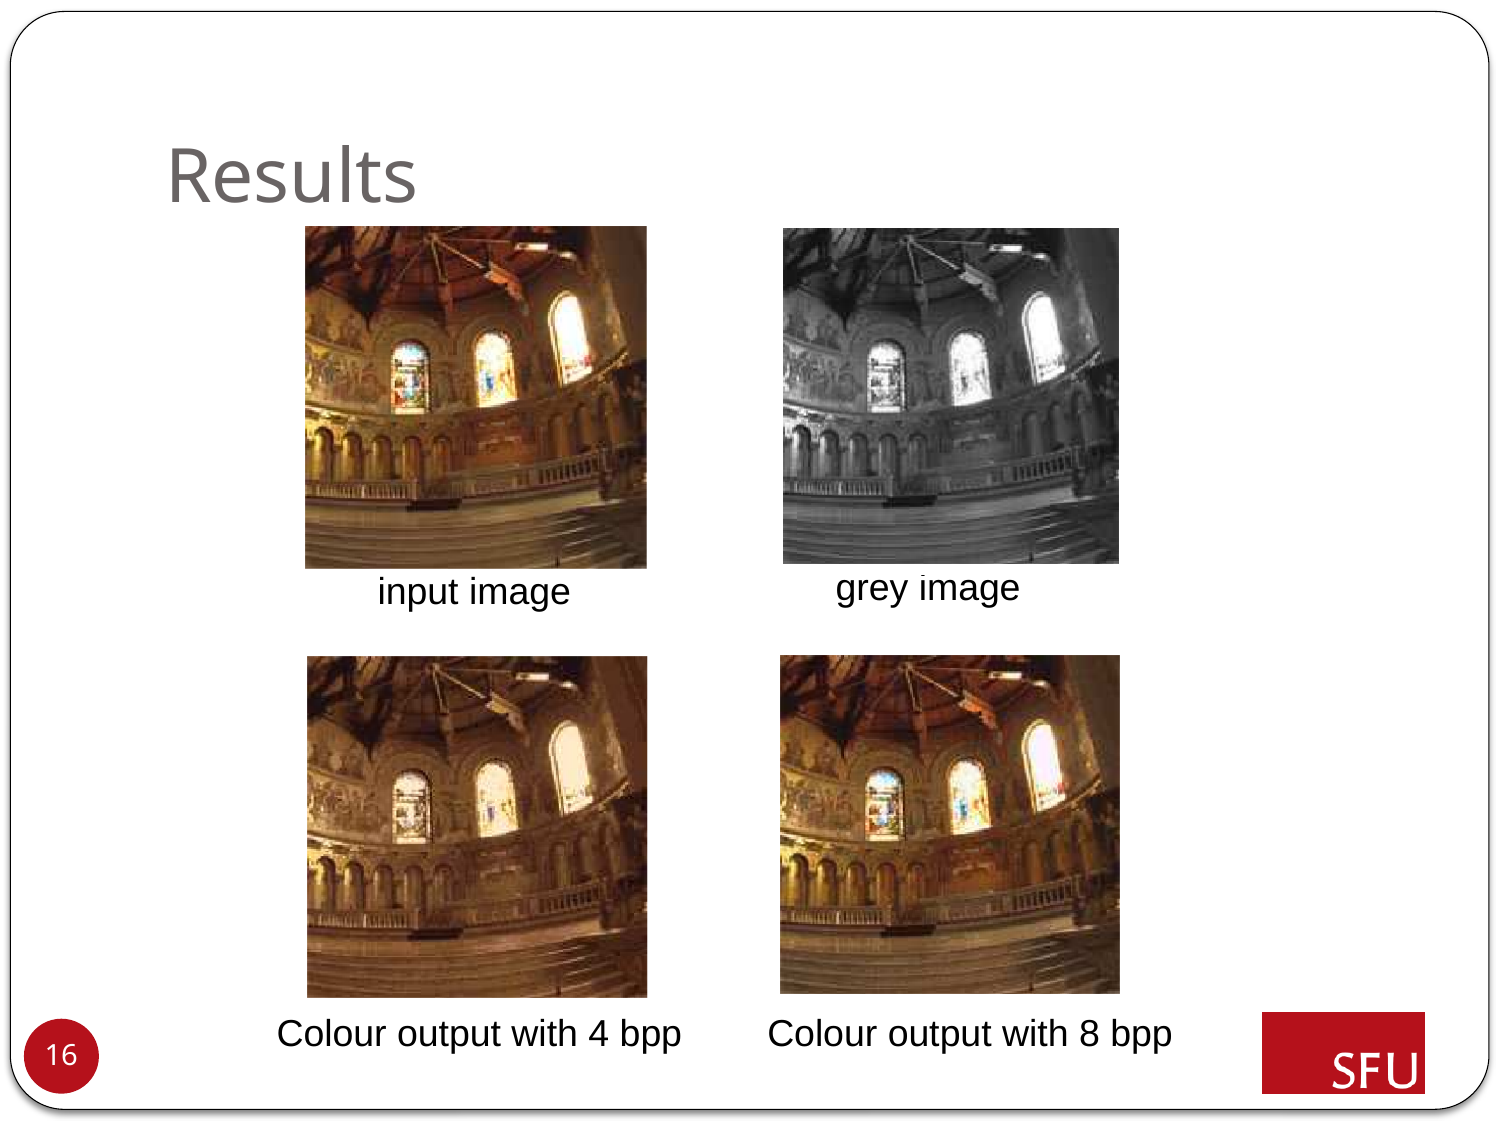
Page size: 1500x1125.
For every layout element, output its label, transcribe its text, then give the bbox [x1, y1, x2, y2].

picture [1262, 1012, 1425, 1094]
slide_number 16 [23, 1018, 99, 1094]
text_box input image [362, 588, 586, 620]
title Results [149, 44, 1426, 233]
text_box grey image [820, 584, 1036, 616]
picture [299, 649, 663, 1004]
text_box Colour output with 8 bpp [752, 1001, 1188, 1062]
picture [777, 223, 1129, 576]
picture [299, 224, 662, 579]
text_box Colour output with 4 bpp [261, 1001, 698, 1062]
picture [774, 649, 1128, 1001]
